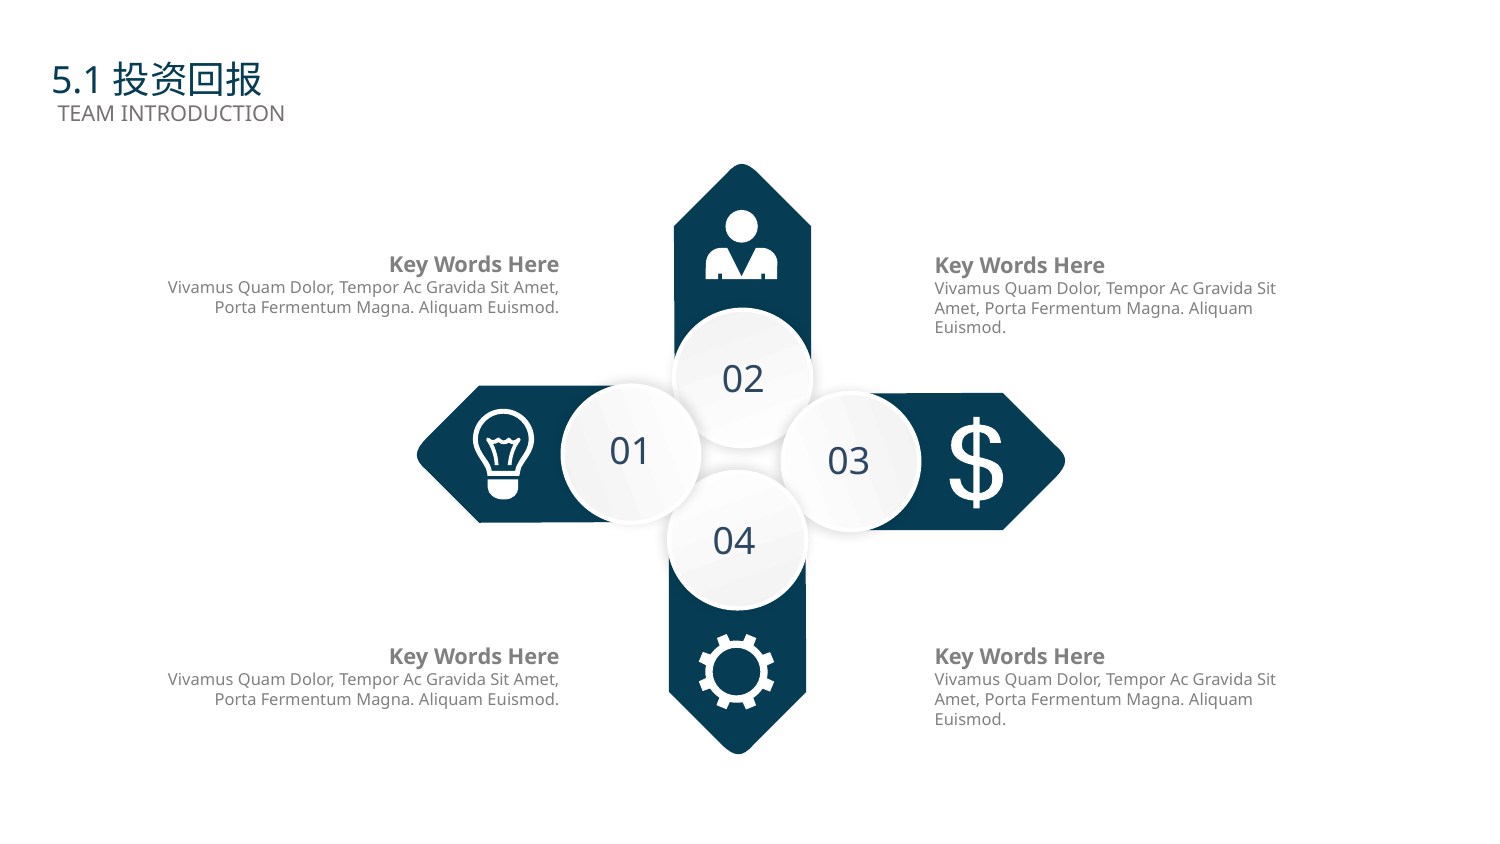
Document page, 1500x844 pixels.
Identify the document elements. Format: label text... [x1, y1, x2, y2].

text_box 03 [810, 429, 887, 490]
text_box [672, 162, 813, 357]
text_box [472, 408, 535, 500]
text_box [948, 415, 1005, 510]
text_box Key Words Here Vivamus Quam Dolor, Tempor Ac Gravida Sit Amet, Porta Fermentum Magna. Aliquam Euismod. [919, 218, 1332, 345]
text_box 04 [696, 509, 773, 570]
text_box [561, 384, 701, 524]
text_box [667, 470, 808, 610]
text_box [672, 308, 813, 448]
text_box [781, 391, 921, 532]
text_box Key Words Here Vivamus Quam Dolor, Tempor Ac Gravida Sit Amet, Porta Fermentum Magna. Aliquam Euismod. [148, 609, 575, 716]
text_box 01 [592, 419, 669, 480]
text_box [874, 391, 1067, 532]
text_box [57, 44, 302, 134]
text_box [705, 209, 778, 280]
text_box [667, 560, 808, 756]
text_box 02 [705, 347, 782, 408]
text_box Key Words Here Vivamus Quam Dolor, Tempor Ac Gravida Sit Amet, Porta Fermentum Magna. Aliquam Euismod. [148, 217, 575, 325]
text_box [697, 632, 776, 711]
text_box Key Words Here Vivamus Quam Dolor, Tempor Ac Gravida Sit Amet, Porta Fermentum Magna. Aliquam Euismod. [919, 609, 1332, 736]
text_box [415, 384, 609, 524]
